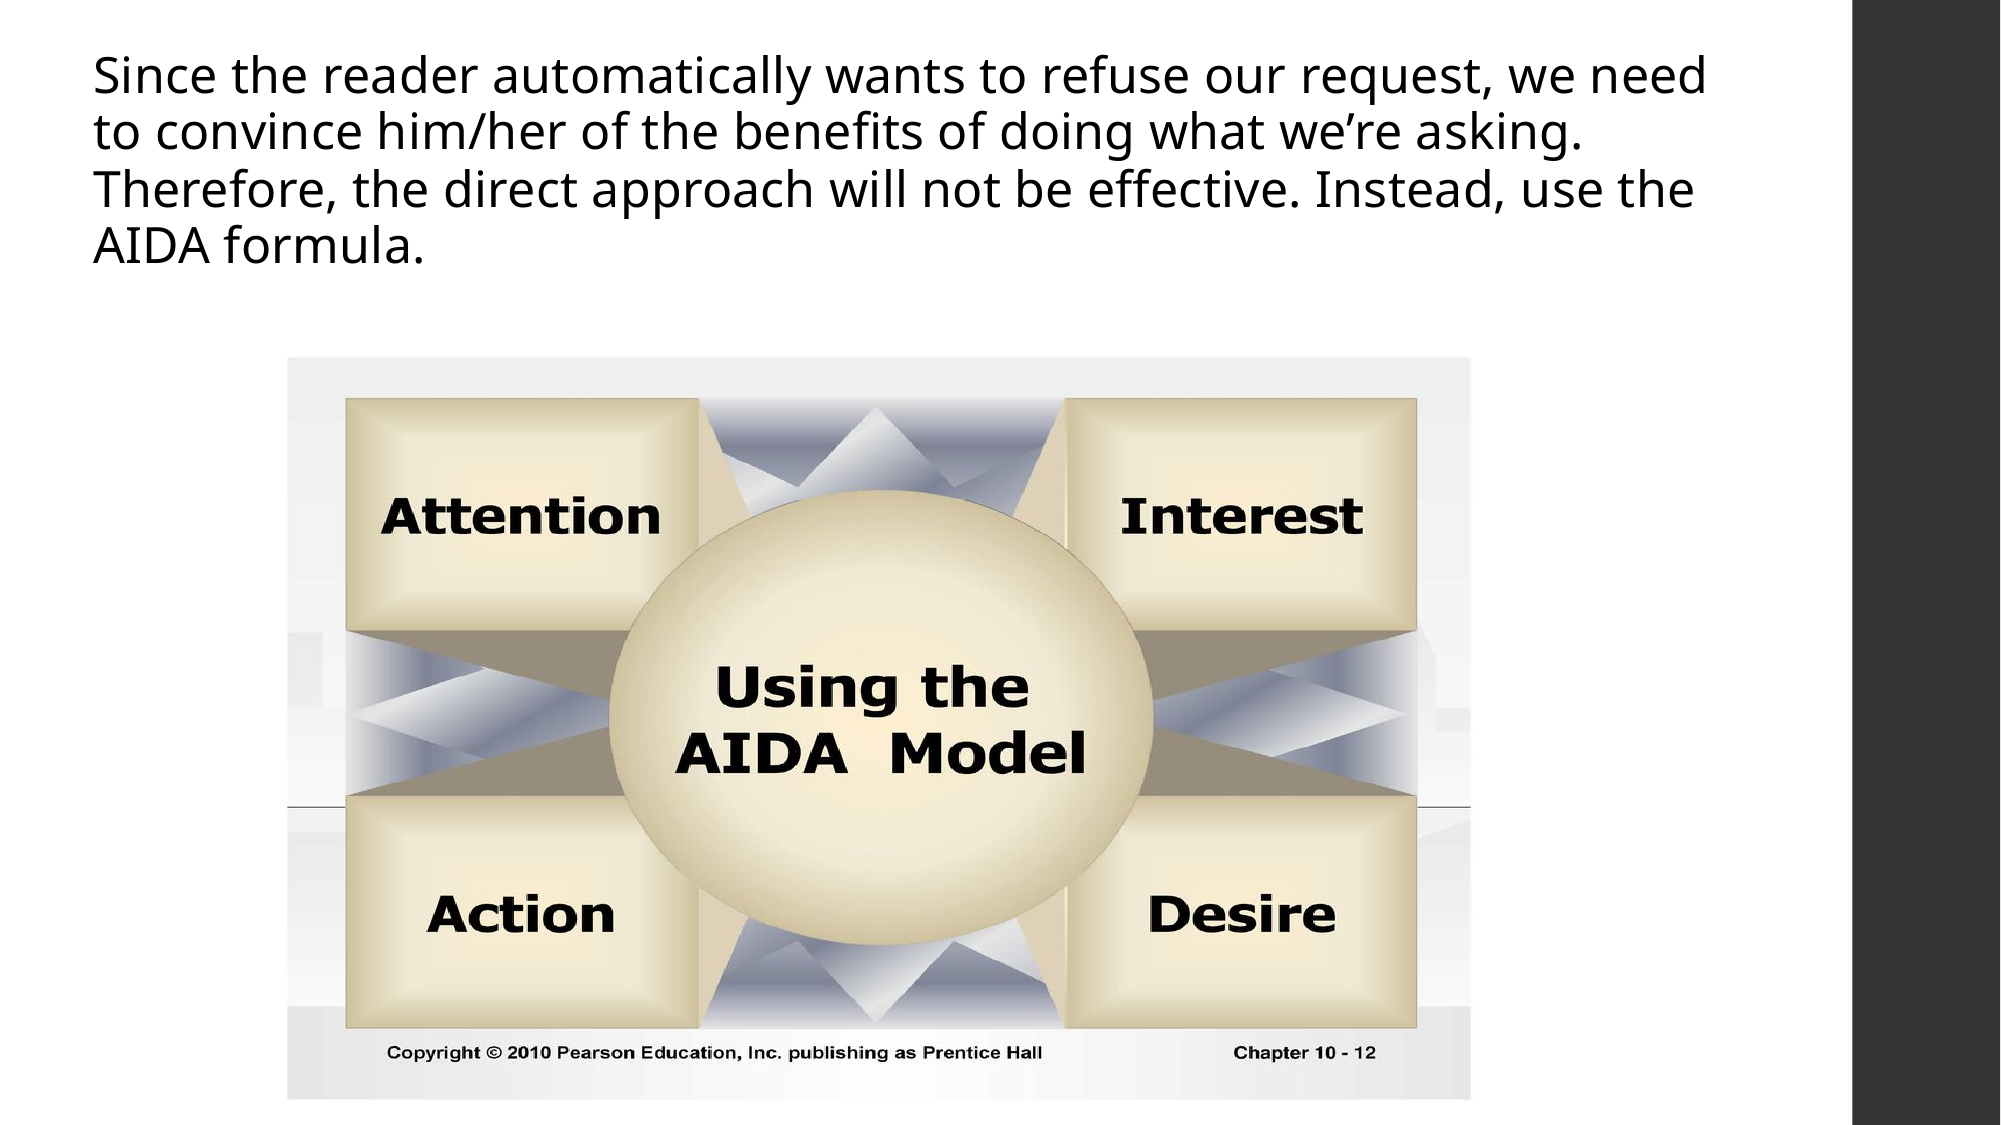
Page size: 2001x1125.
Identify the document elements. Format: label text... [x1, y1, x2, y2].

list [285, 356, 1478, 1103]
text_box Since the reader automatically wants to refuse our request, we need to convince him/her of the benefits of doing what we’re asking. Therefore, the direct approach will not be effective. Instead, use the AIDA formula. [78, 39, 1752, 319]
